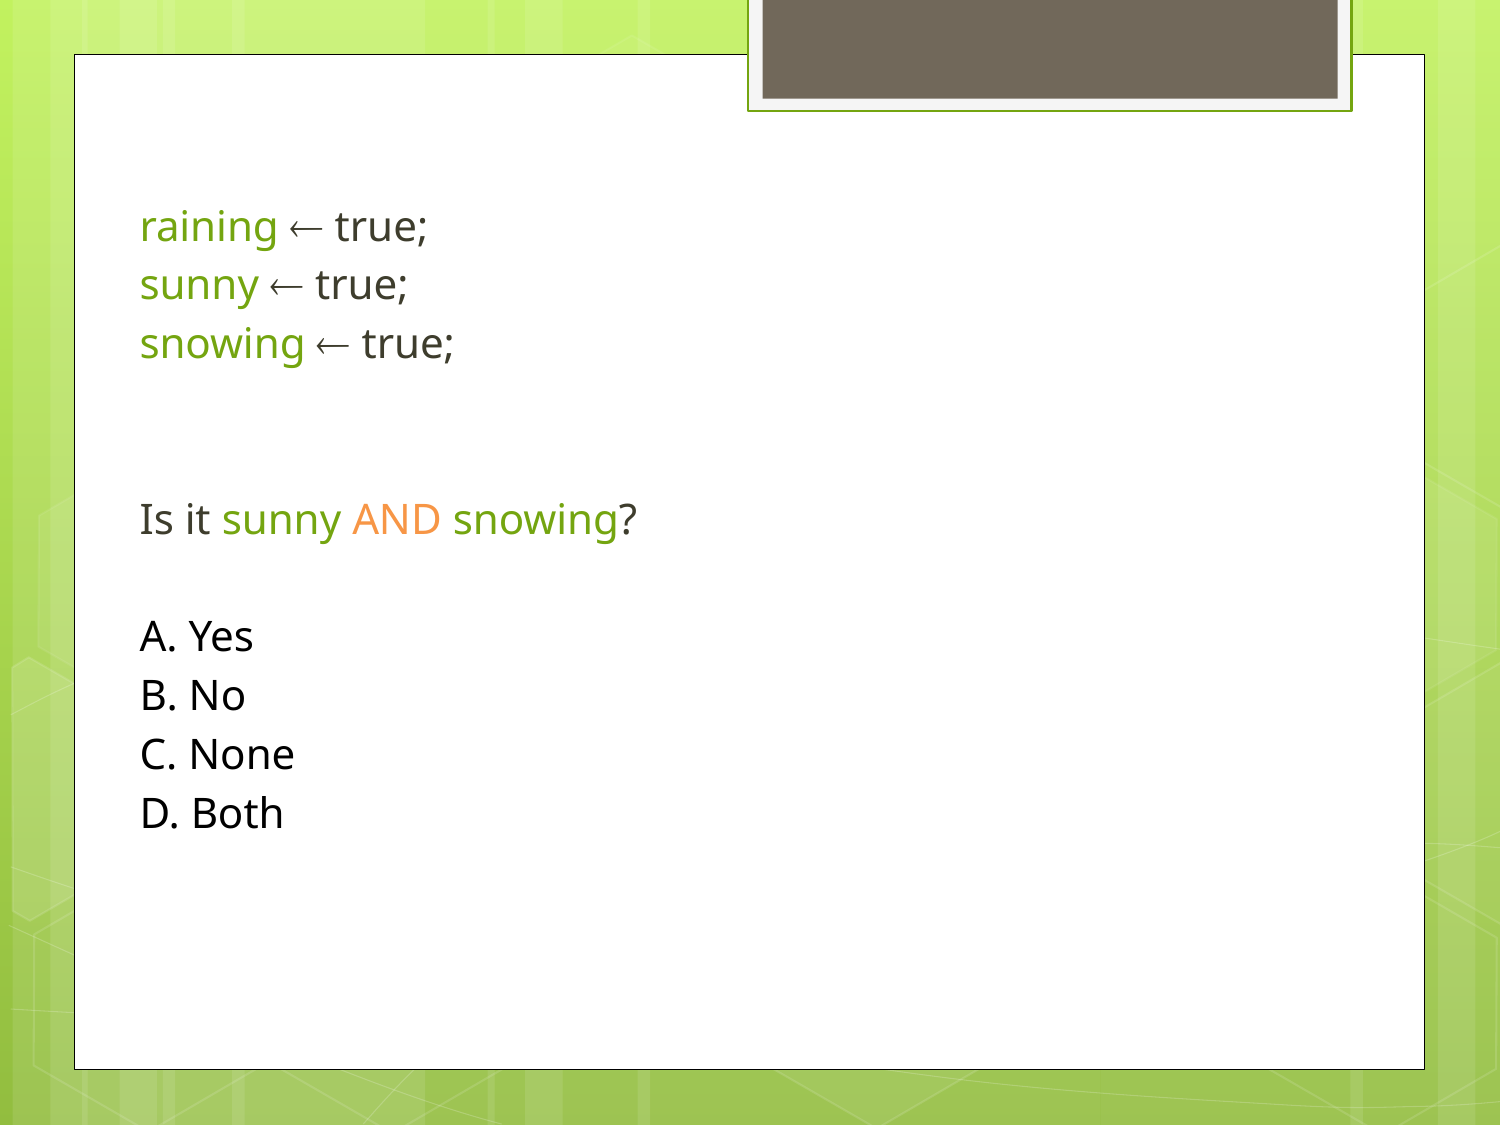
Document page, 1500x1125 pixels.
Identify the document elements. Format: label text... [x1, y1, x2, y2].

list raining  true; sunny  true; snowing  true; Is it sunny AND snowing? A. Yes B. No C. None D. Both [124, 191, 1283, 957]
